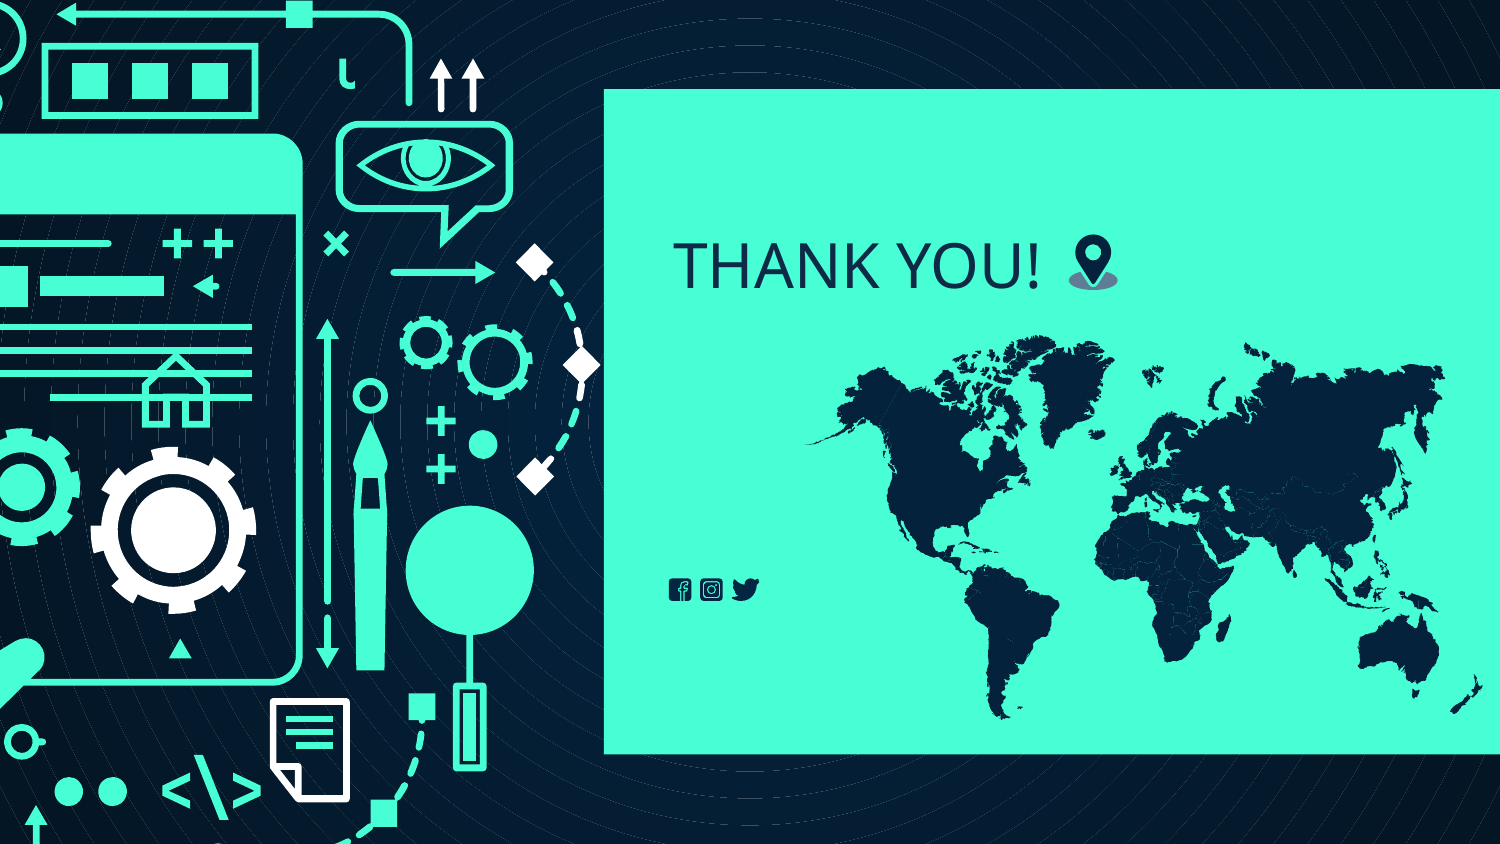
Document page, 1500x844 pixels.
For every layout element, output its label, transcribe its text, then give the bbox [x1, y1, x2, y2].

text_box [699, 578, 723, 602]
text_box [0, 0, 601, 844]
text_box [803, 334, 1484, 721]
subtitle addyouremail@freepik.com [653, 397, 798, 706]
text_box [668, 578, 692, 602]
text_box [731, 578, 760, 601]
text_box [1068, 234, 1118, 291]
title THANK YOU! [658, 216, 1246, 317]
